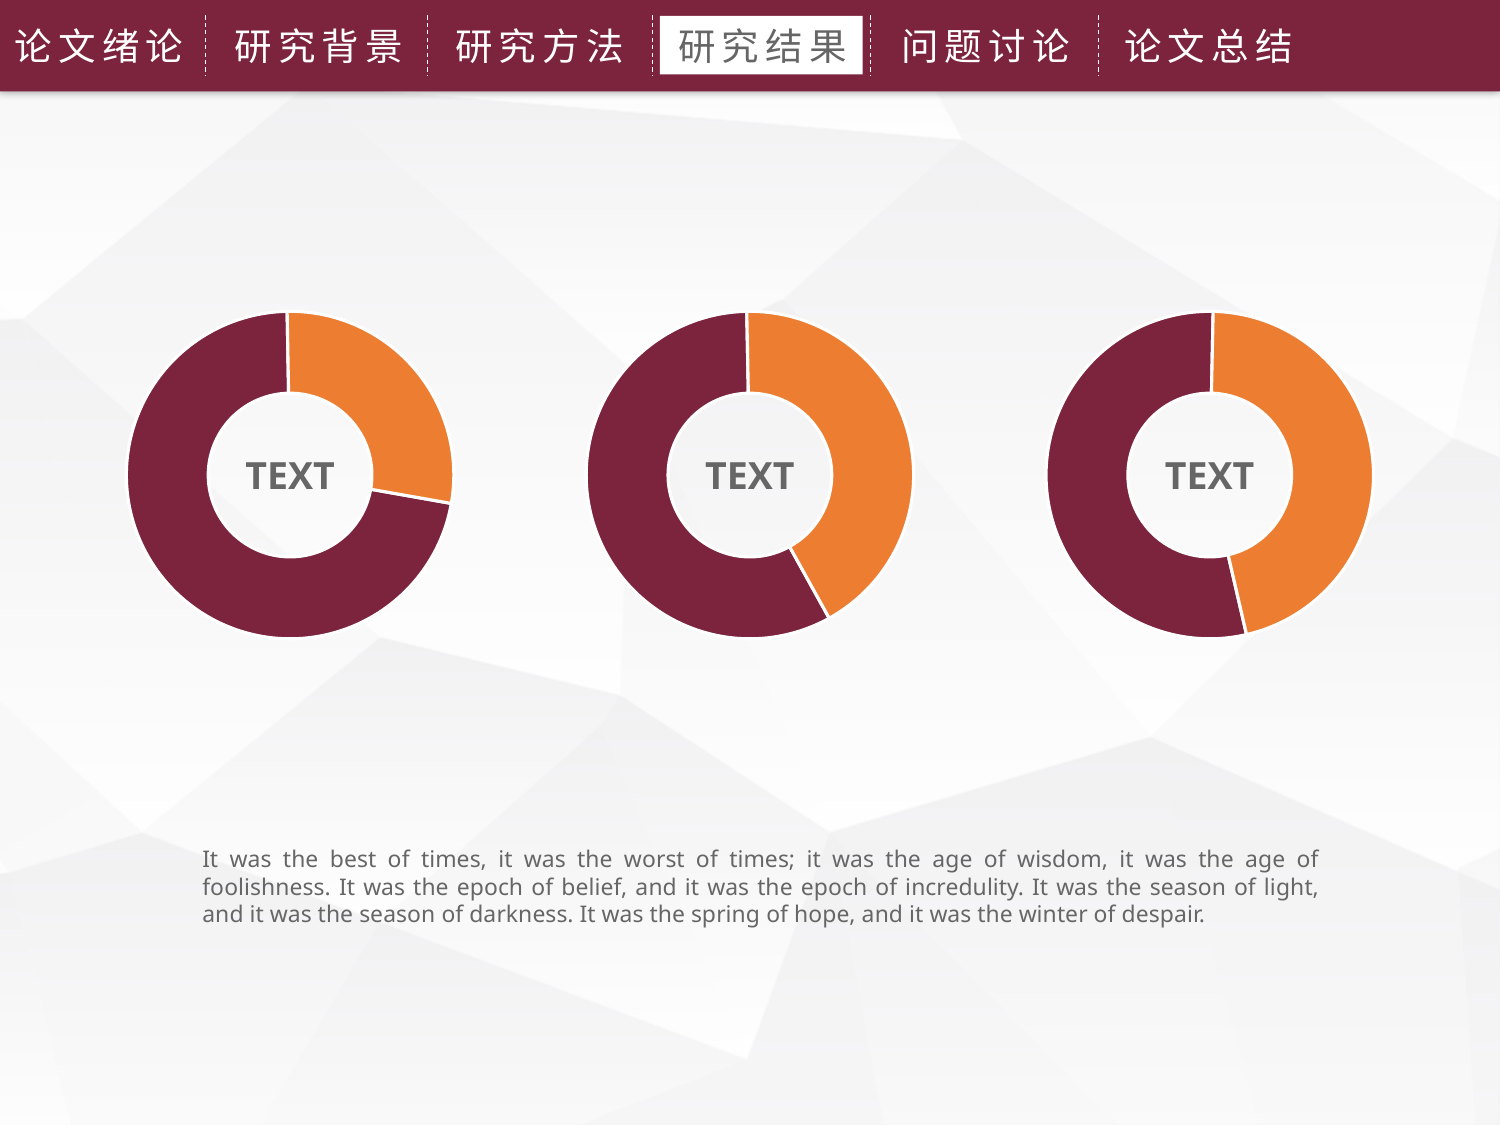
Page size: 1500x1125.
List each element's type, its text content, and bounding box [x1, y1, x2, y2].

chart [34, 304, 1466, 646]
text_box [659, 15, 663, 75]
picture [0, 92, 1500, 1125]
text_box 研究结果 [871, 15, 876, 76]
text_box 研究结果 [663, 15, 870, 76]
text_box 研究背景 [214, 15, 423, 76]
text_box 论文总结 [1109, 15, 1322, 76]
text_box 论文绪论 [0, 15, 211, 76]
text_box 研究方法 [440, 15, 652, 76]
text_box [0, 0, 1500, 92]
text_box 问题讨论 [886, 15, 1098, 76]
text_box It was the best of times, it was the worst of times; it was the age of wisdom, it was the age of foolishness. It was the epoch of belief, and it was the epoch of incredulity. It was the season of light, and it was the season of darkness. It was the spring of hope, and it was the winter of despair. [187, 837, 1335, 935]
